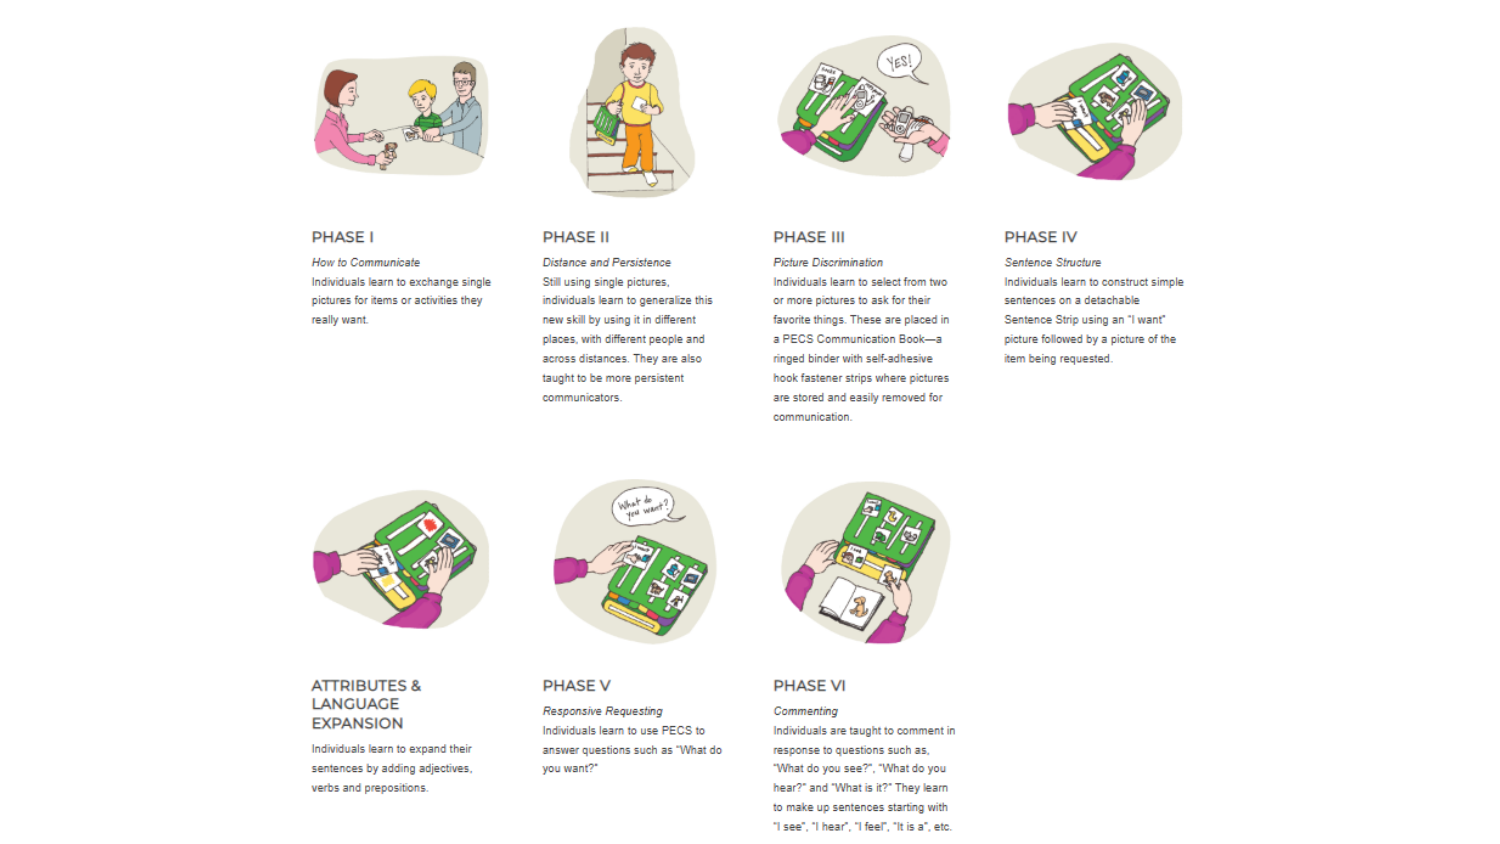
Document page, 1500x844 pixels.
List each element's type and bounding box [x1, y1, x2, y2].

picture [302, 0, 1198, 844]
